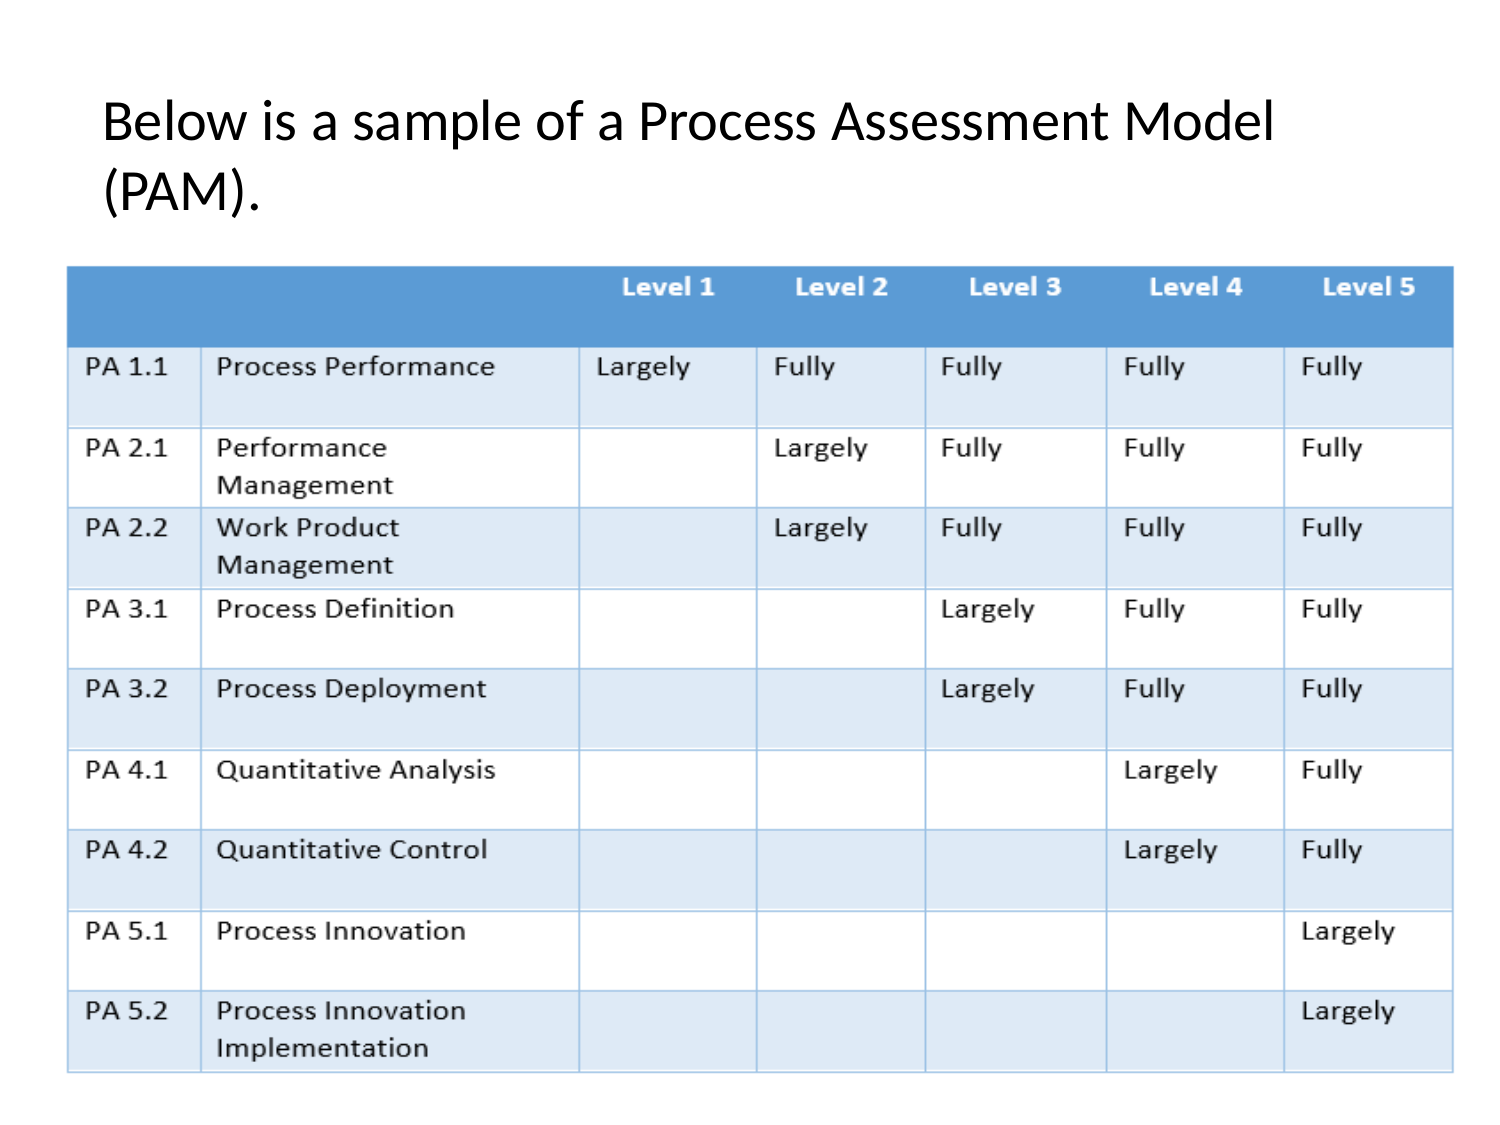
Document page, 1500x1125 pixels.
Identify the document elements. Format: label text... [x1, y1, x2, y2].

text_box Below is a sample of a Process Assessment Model (PAM). [87, 74, 1438, 230]
picture [62, 259, 1463, 1088]
